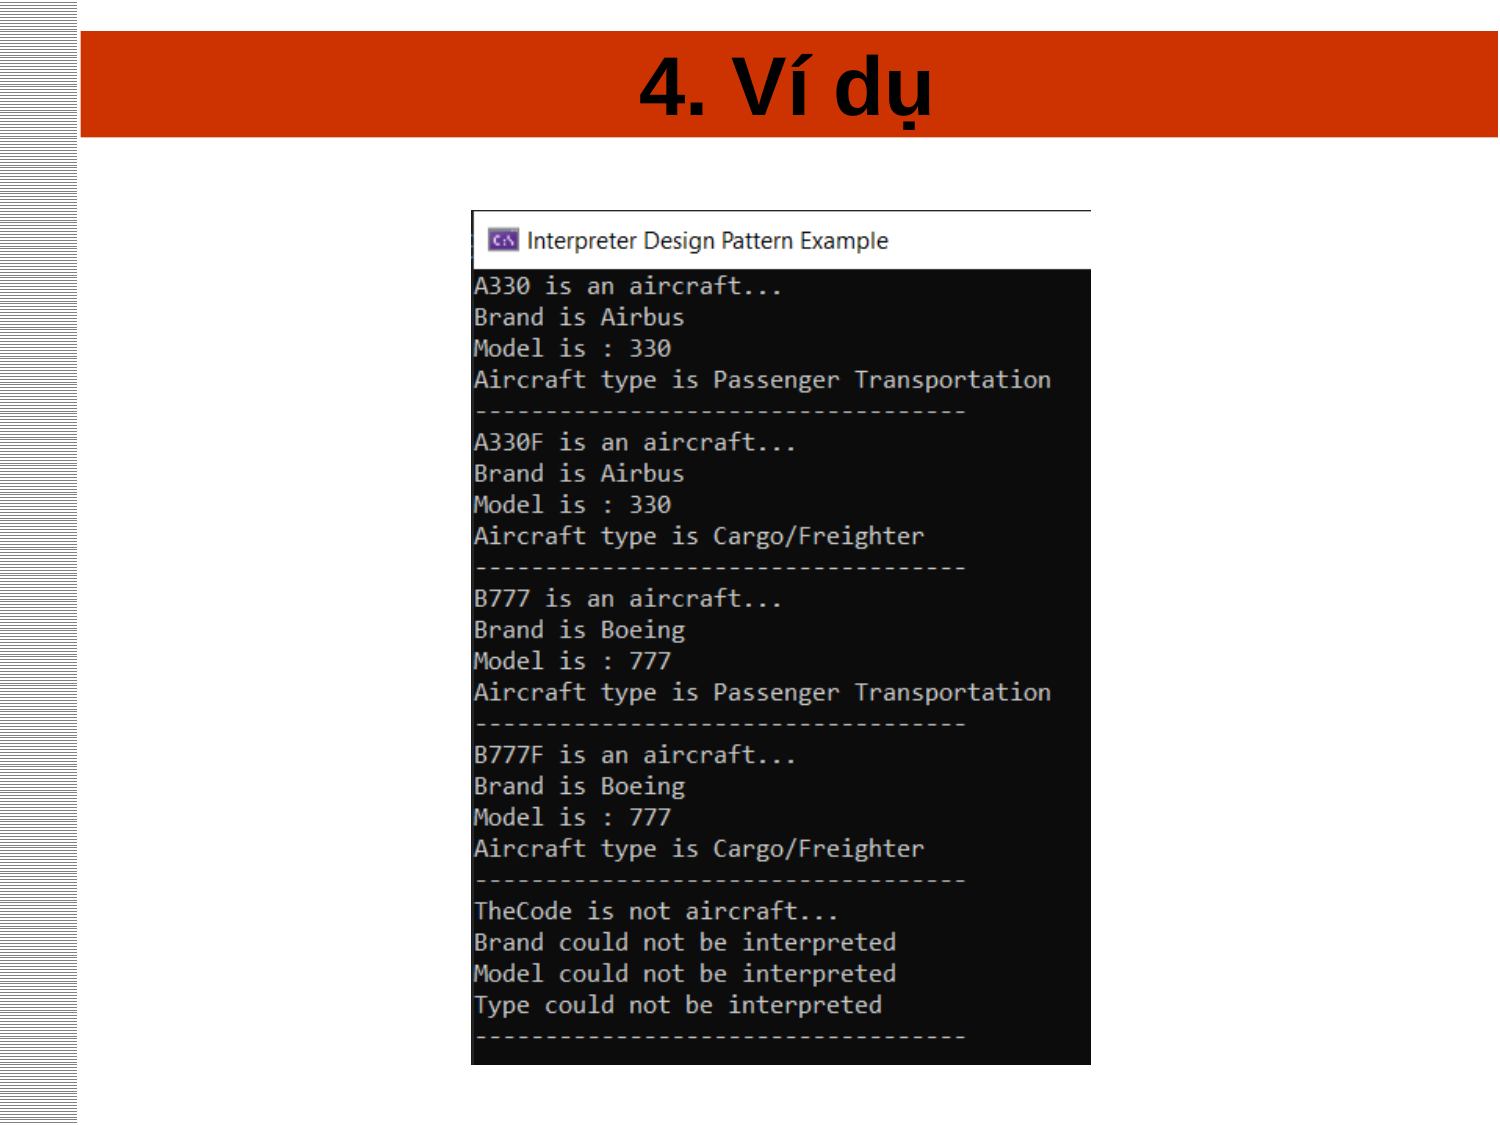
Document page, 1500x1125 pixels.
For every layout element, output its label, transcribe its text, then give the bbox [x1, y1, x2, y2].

title 4. Ví dụ [75, 24, 1500, 138]
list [471, 209, 1091, 1066]
